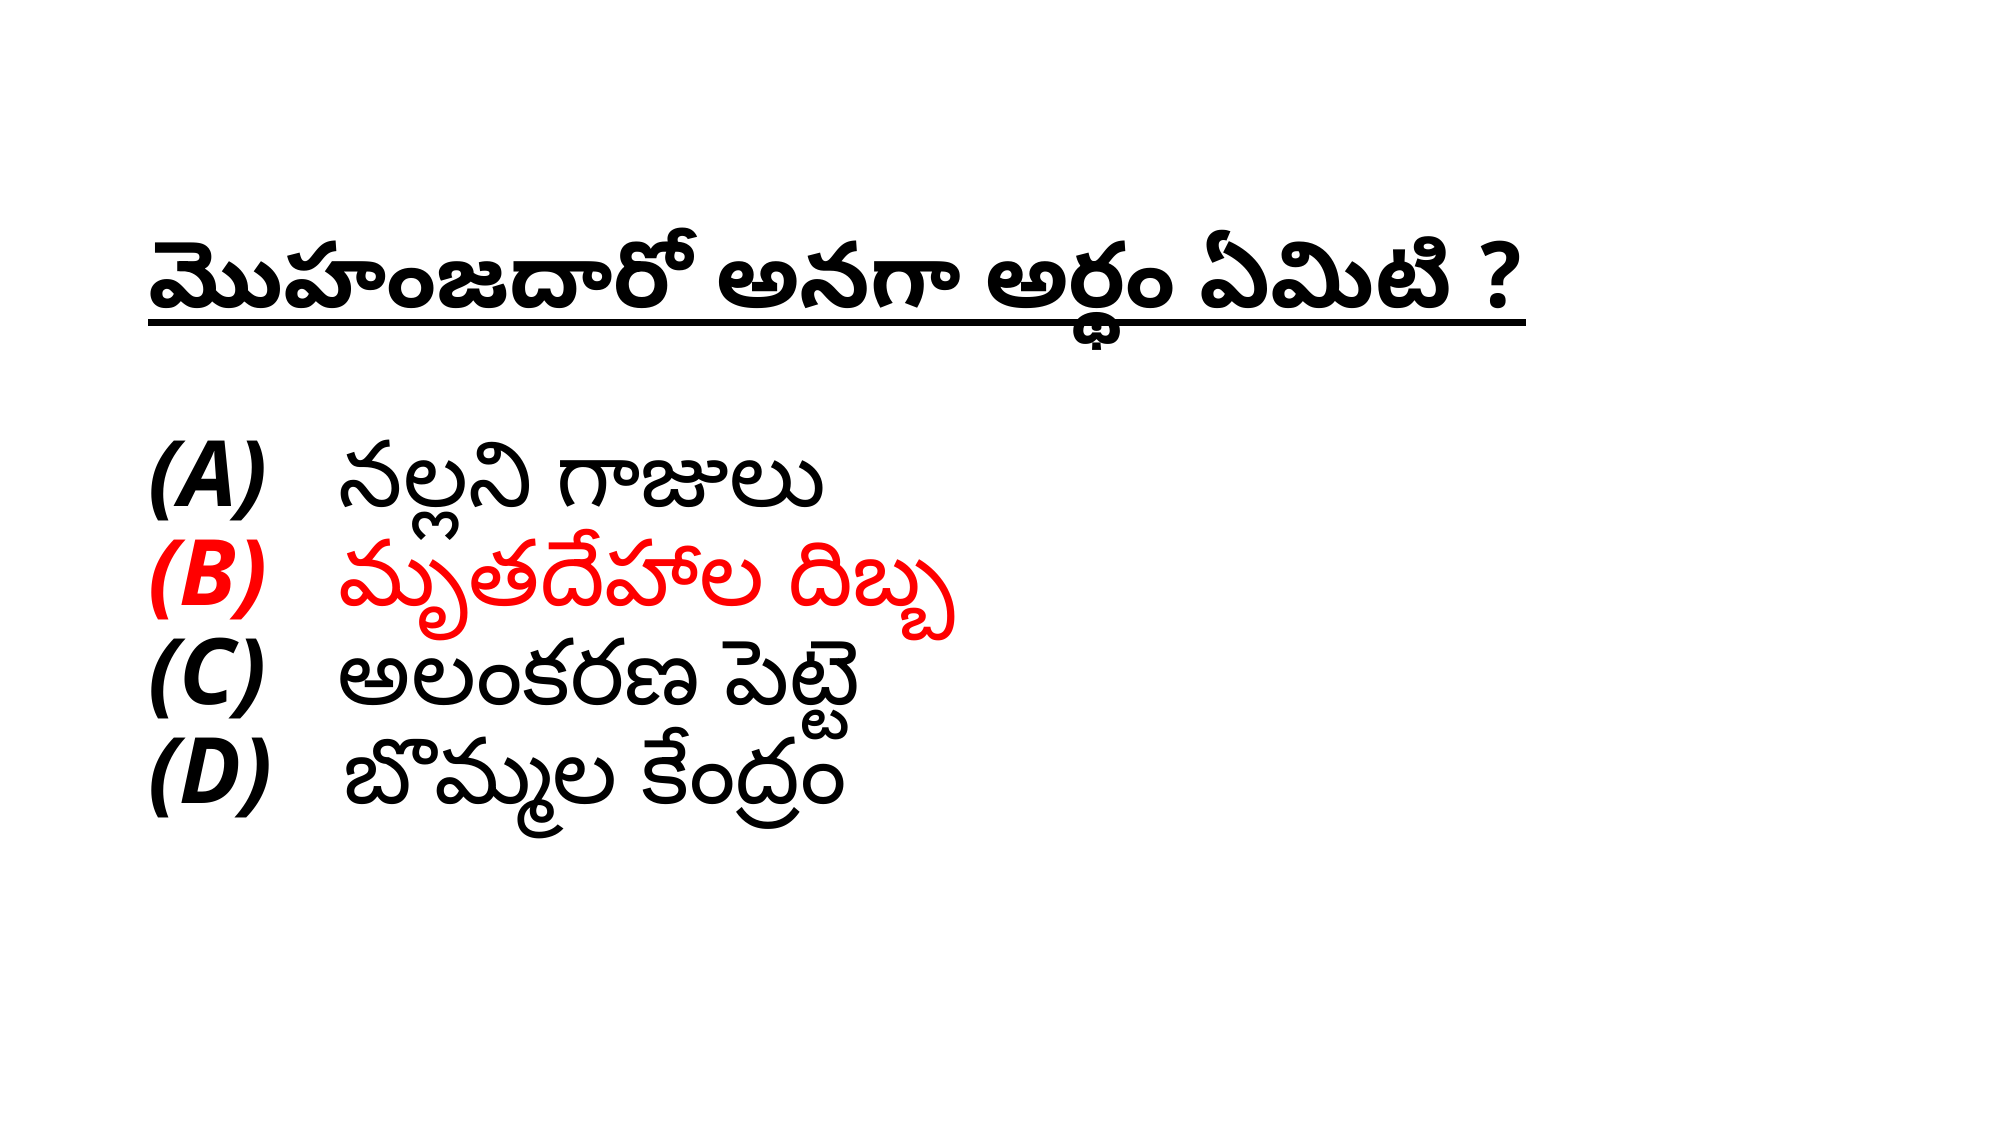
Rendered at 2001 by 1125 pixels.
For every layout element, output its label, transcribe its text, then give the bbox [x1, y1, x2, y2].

title మొహంజదారో అనగా అర్థం ఏమిటి ? (A) నల్లని గాజులు (B) మృతదేహాల దిబ్బ (C) అలంకరణ పెట్టె (D) బొమ్మల కేంద్రం [133, 123, 1859, 1031]
